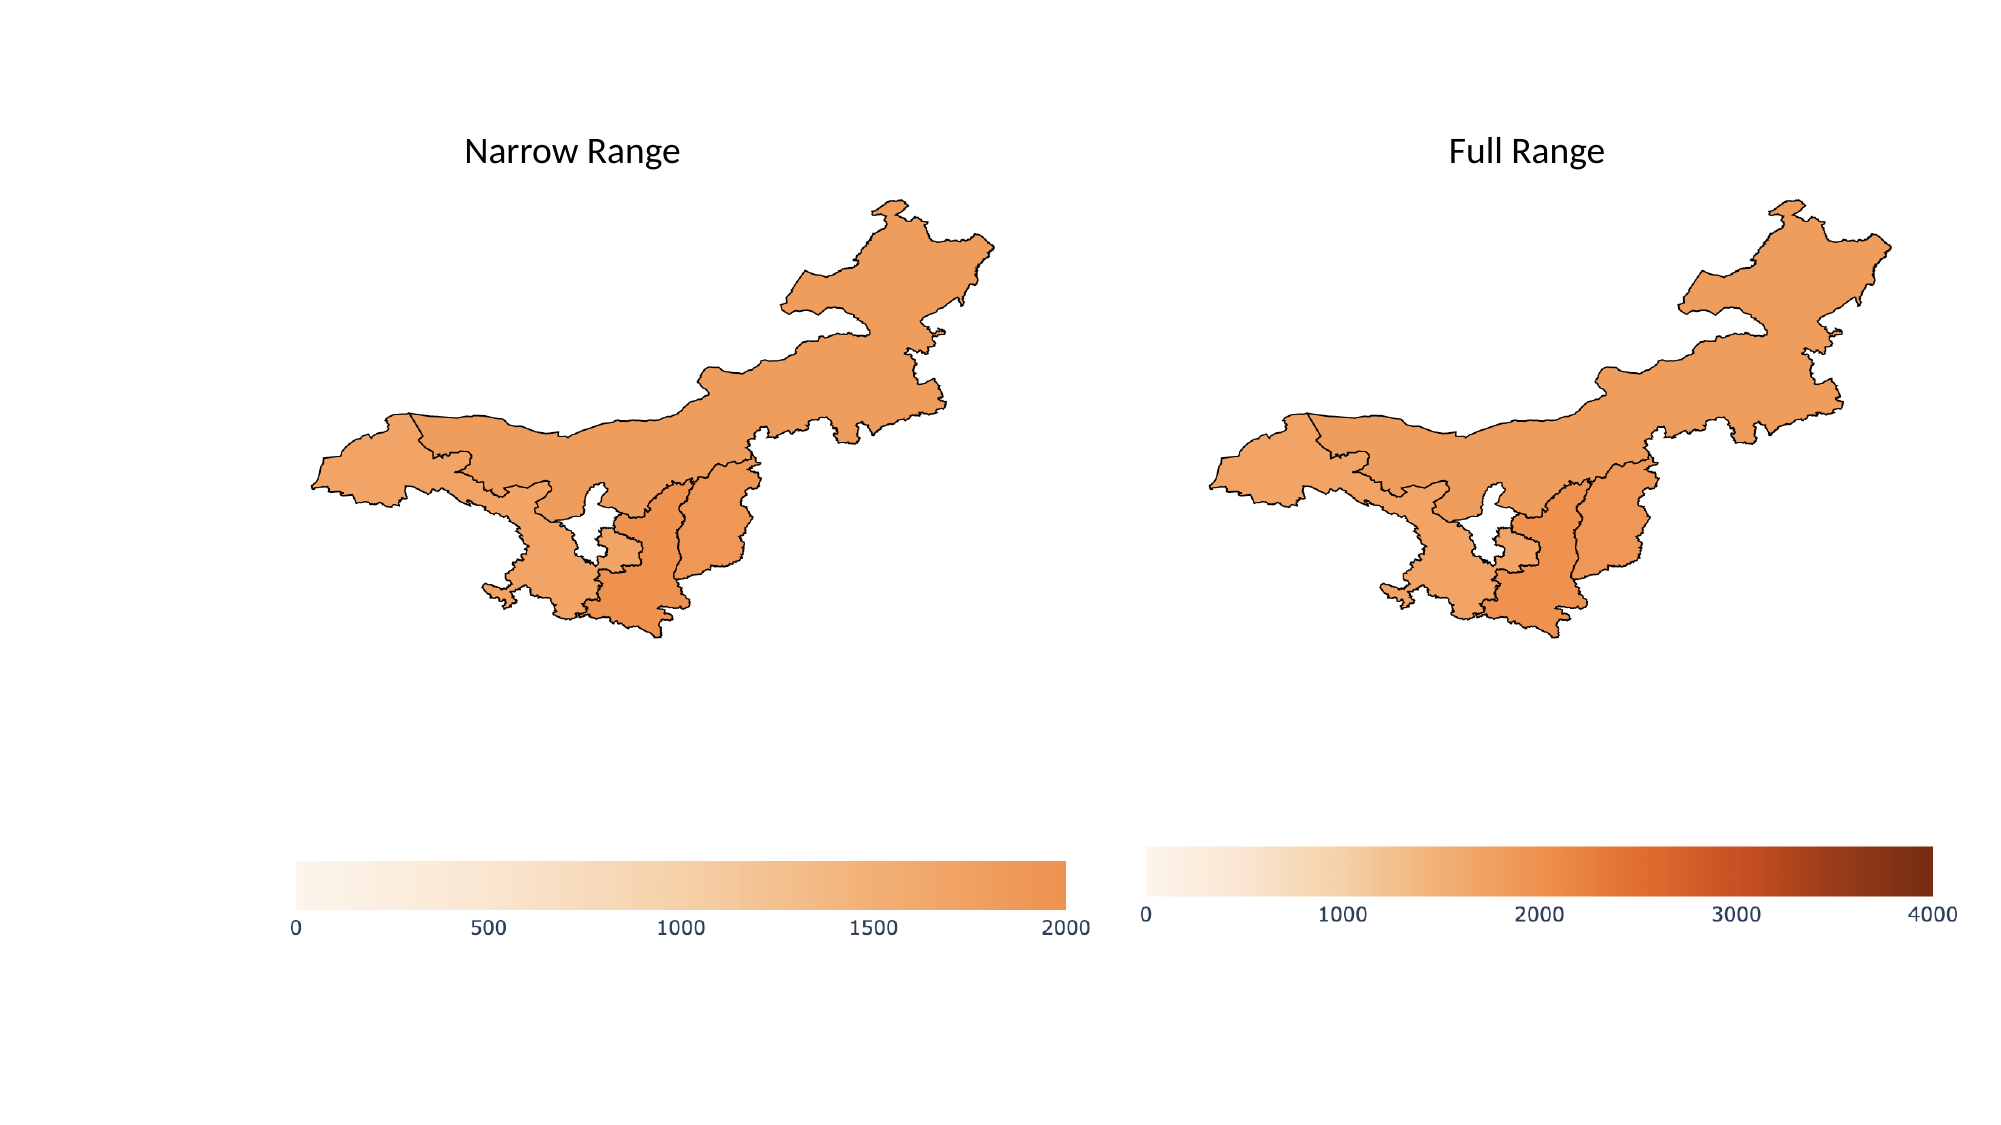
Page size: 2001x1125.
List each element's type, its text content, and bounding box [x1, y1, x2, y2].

text_box Full Range [1434, 118, 1621, 179]
picture [1197, 193, 1906, 644]
picture [280, 850, 1107, 940]
text_box Narrow Range [449, 118, 697, 179]
picture [299, 193, 1009, 644]
picture [1138, 837, 1965, 928]
